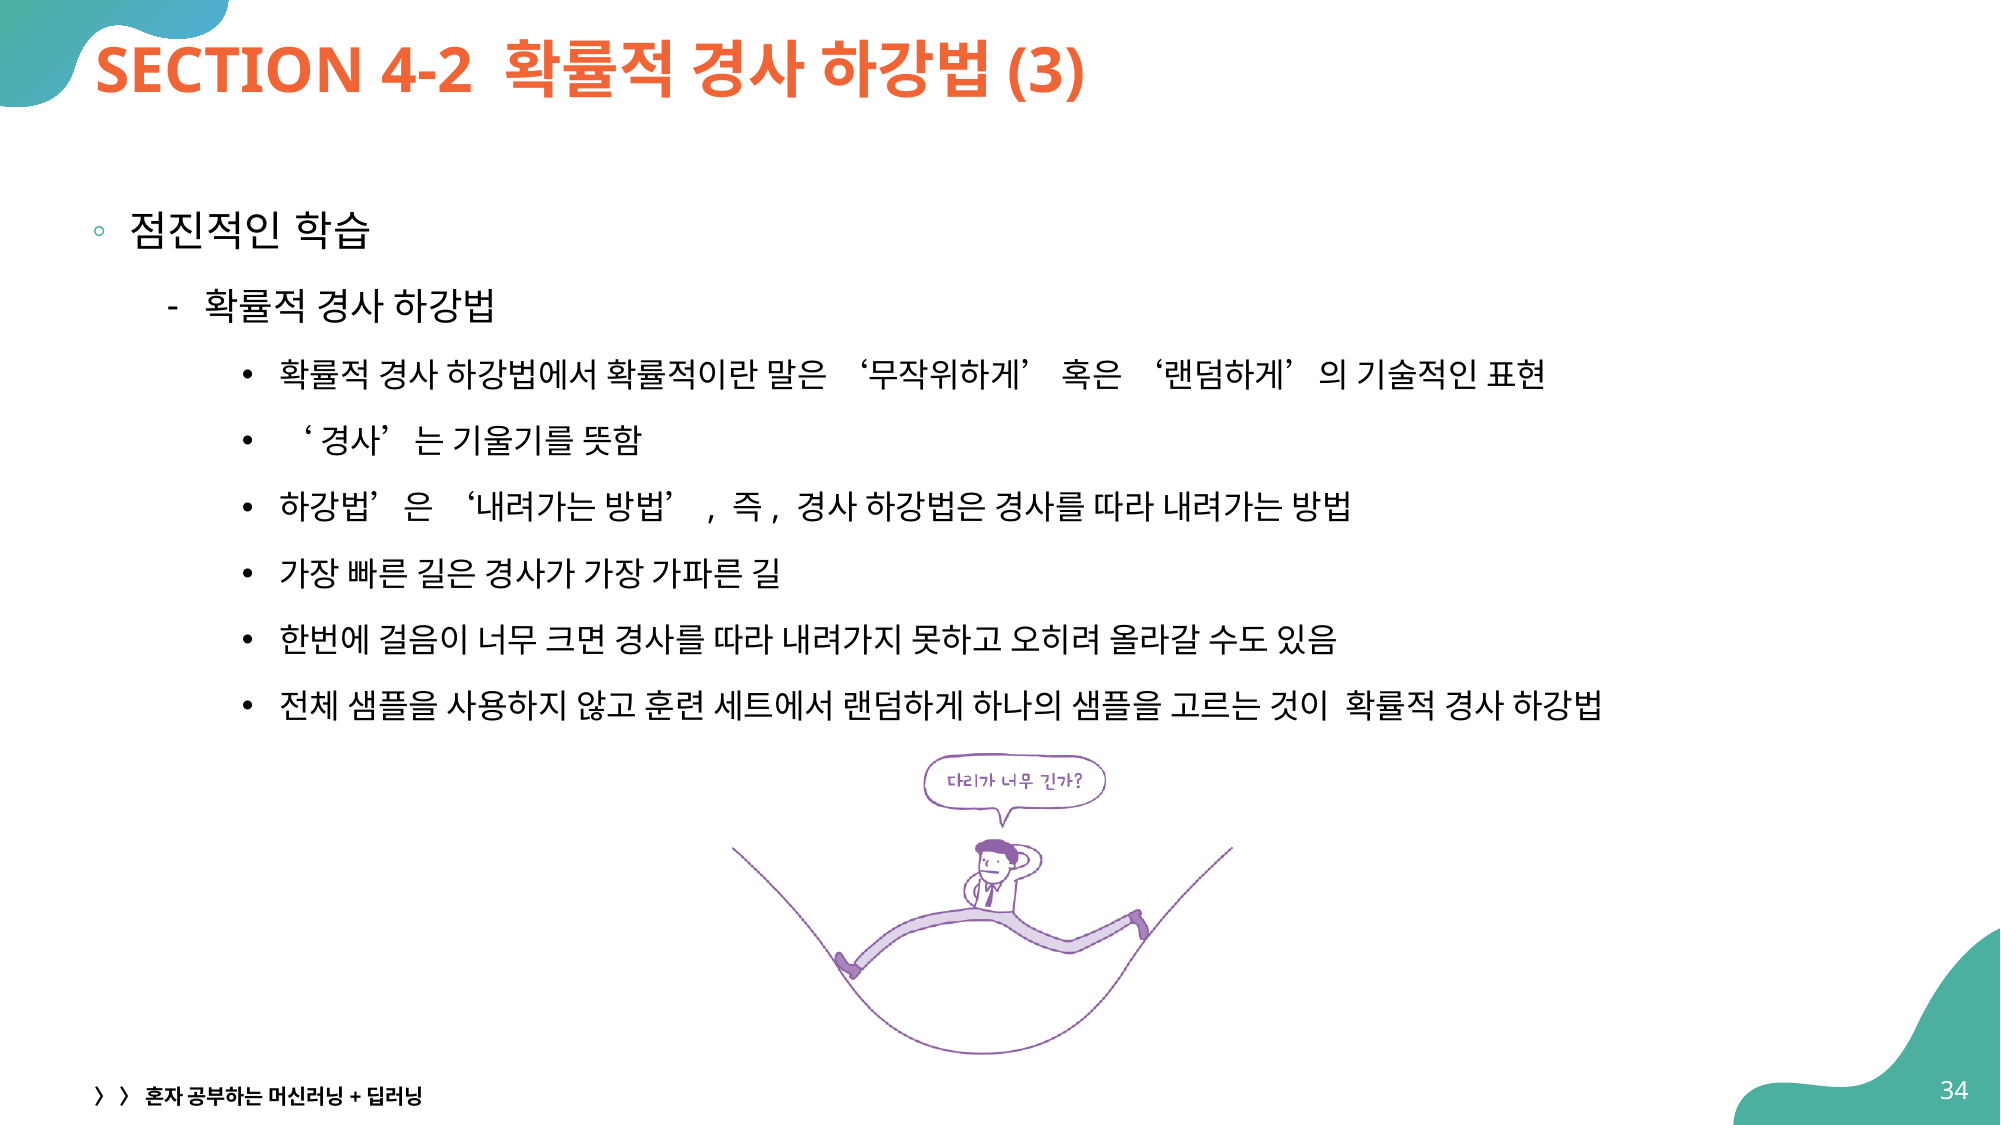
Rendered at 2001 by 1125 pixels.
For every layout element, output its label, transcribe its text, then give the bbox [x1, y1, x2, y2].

footer 〉 〉 혼자 공부하는 머신러닝+딥러닝 [79, 1078, 755, 1114]
picture [720, 746, 1280, 1079]
slide_number 34 [1917, 1061, 1984, 1122]
title SECTION 4-2 확률적 경사 하강법(3) [79, 17, 1931, 128]
list 점진적인 학습 확률적 경사 하강법 확률적 경사 하강법에서 확률적이란 말은 ‘무작위하게’ 혹은 ‘랜덤하게’의 기술적인 표현 ‘경사’는 기울기를 뜻함 하강법’은 ‘내려가는 방법’, 즉, 경사 하강법은 경사를 따라 내려가는 방법 가장 빠른 길은 경사가 가장 가파른 길 한번에 걸음이 너무 크면 경사를 따라 내려가지 못하고 오히려 올라갈 수도 있음 전체 샘플을 사용하지 않고 훈련 세트에서 랜덤하게 하나의 샘플을 고르는 것이 확률적 경사 하강법 [76, 177, 1928, 1069]
